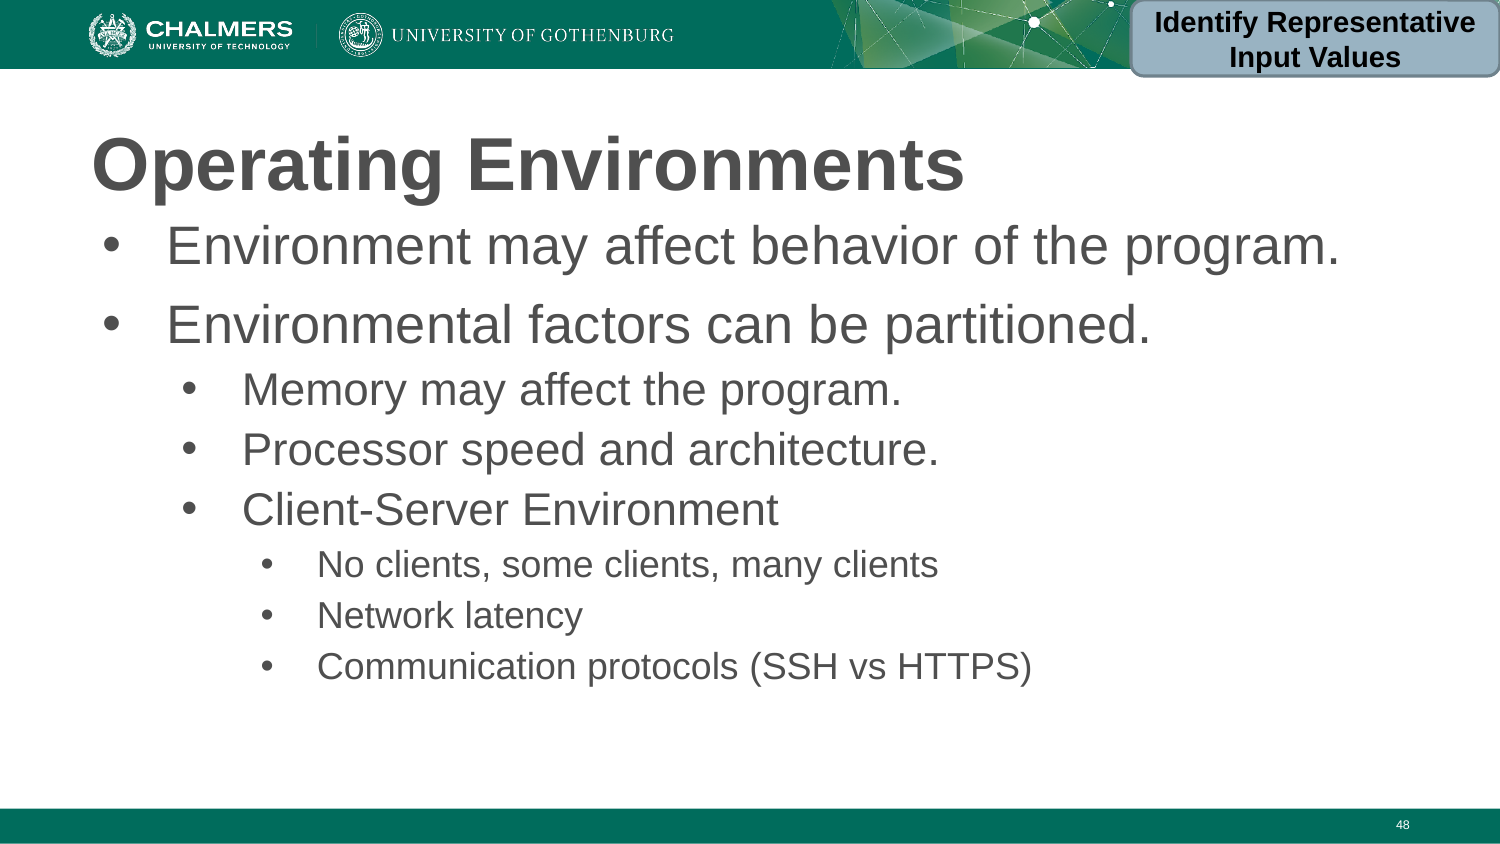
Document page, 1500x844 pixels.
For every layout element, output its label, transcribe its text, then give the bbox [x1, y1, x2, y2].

title Operating Environments [76, 100, 1425, 210]
picture [759, 0, 1138, 68]
text_box Identify Representative Input Values [1131, 0, 1500, 77]
list Environment may affect behavior of the program. Environmental factors can be partitioned. Memory may affect the program. Processor speed and architecture. Client-Server Environment No clients, some clients, many clients Network latency Communication protocols (SSH vs HTTPS) [76, 210, 1425, 782]
picture [64, 0, 696, 85]
picture [1493, 0, 1500, 8]
slide_number ‹#› [1074, 809, 1425, 844]
